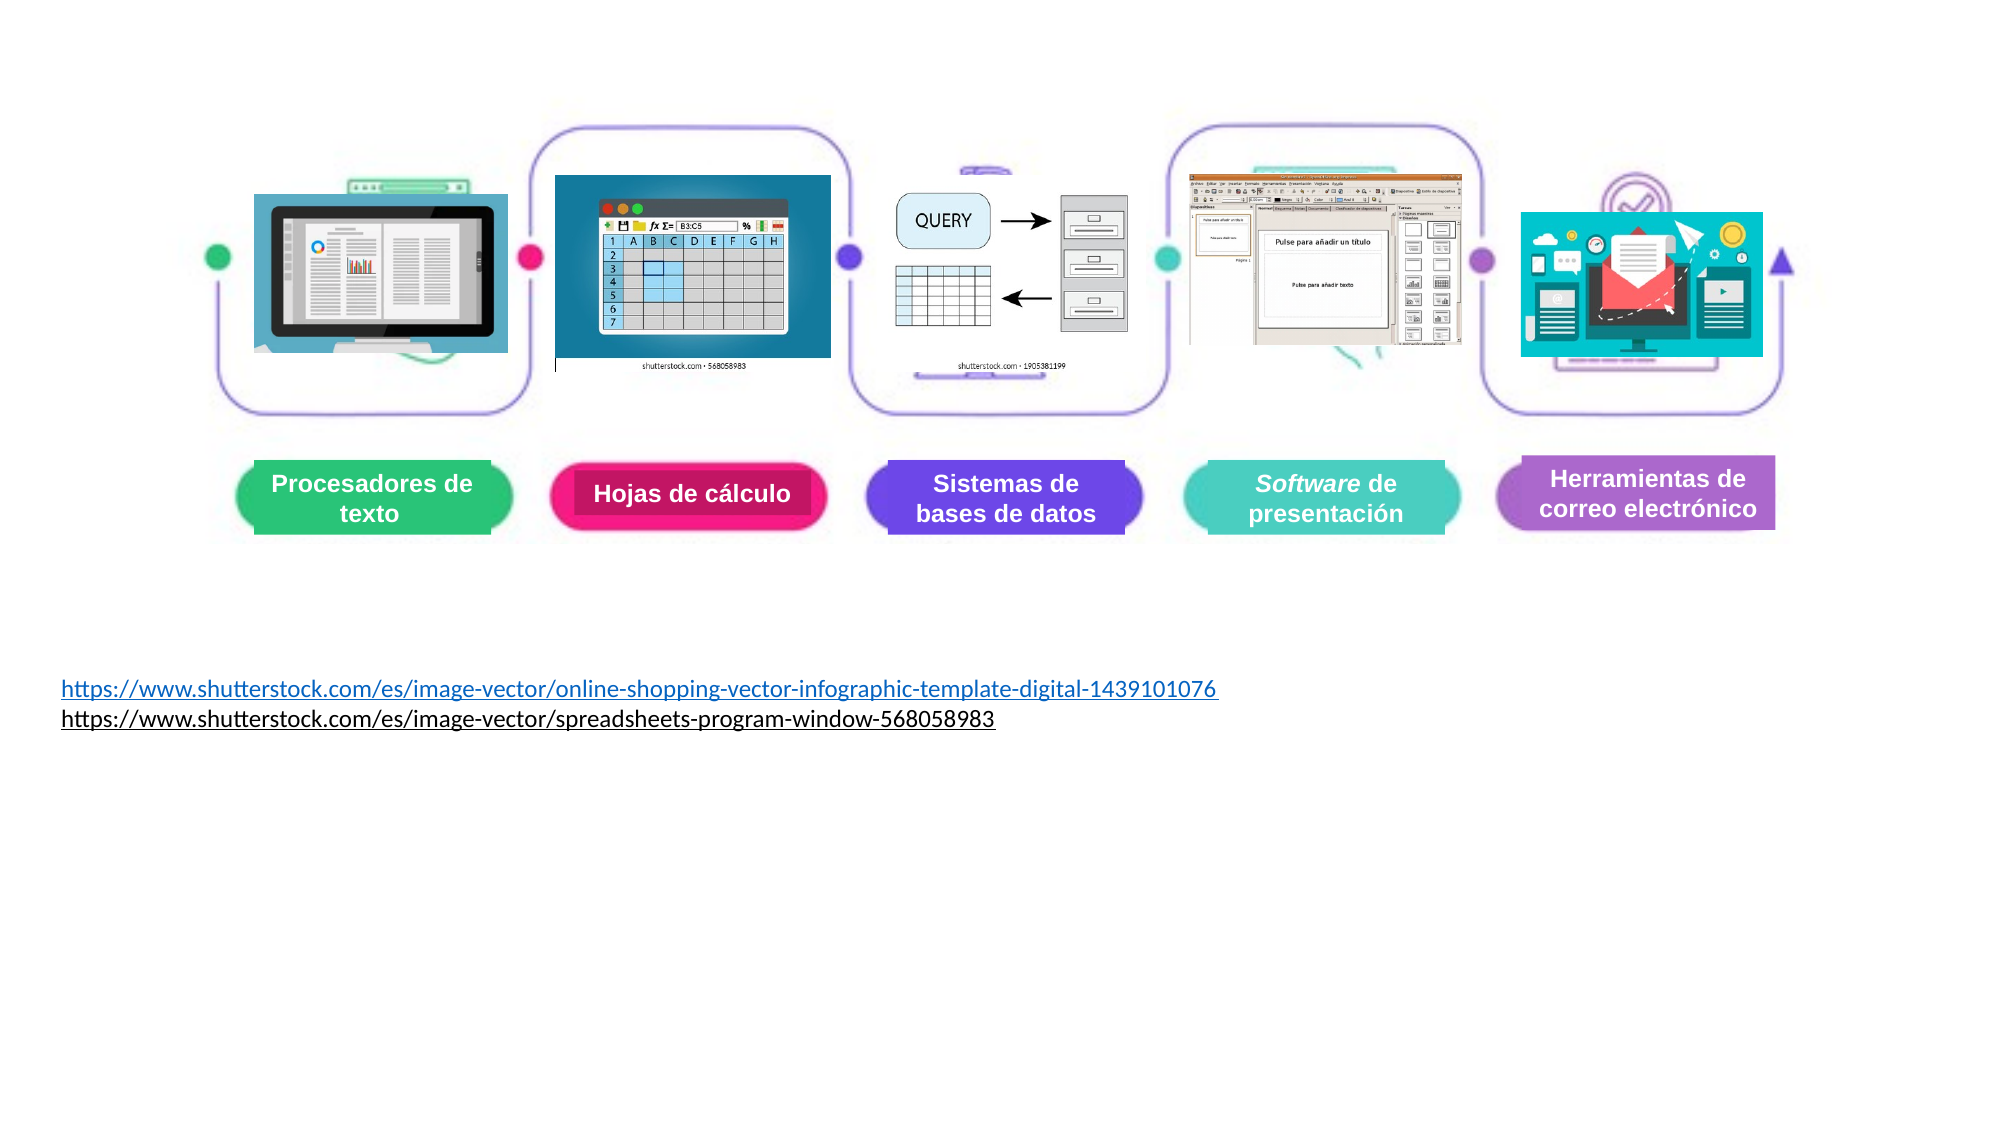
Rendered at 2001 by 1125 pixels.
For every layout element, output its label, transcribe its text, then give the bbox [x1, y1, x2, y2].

text_box https://www.shutterstock.com/es/image-vector/online-shopping-vector-infographic-template-digital-1439101076 https://www.shutterstock.com/es/image-vector/spreadsheets-program-window-568058983 [46, 664, 1792, 740]
picture [127, 58, 1873, 544]
